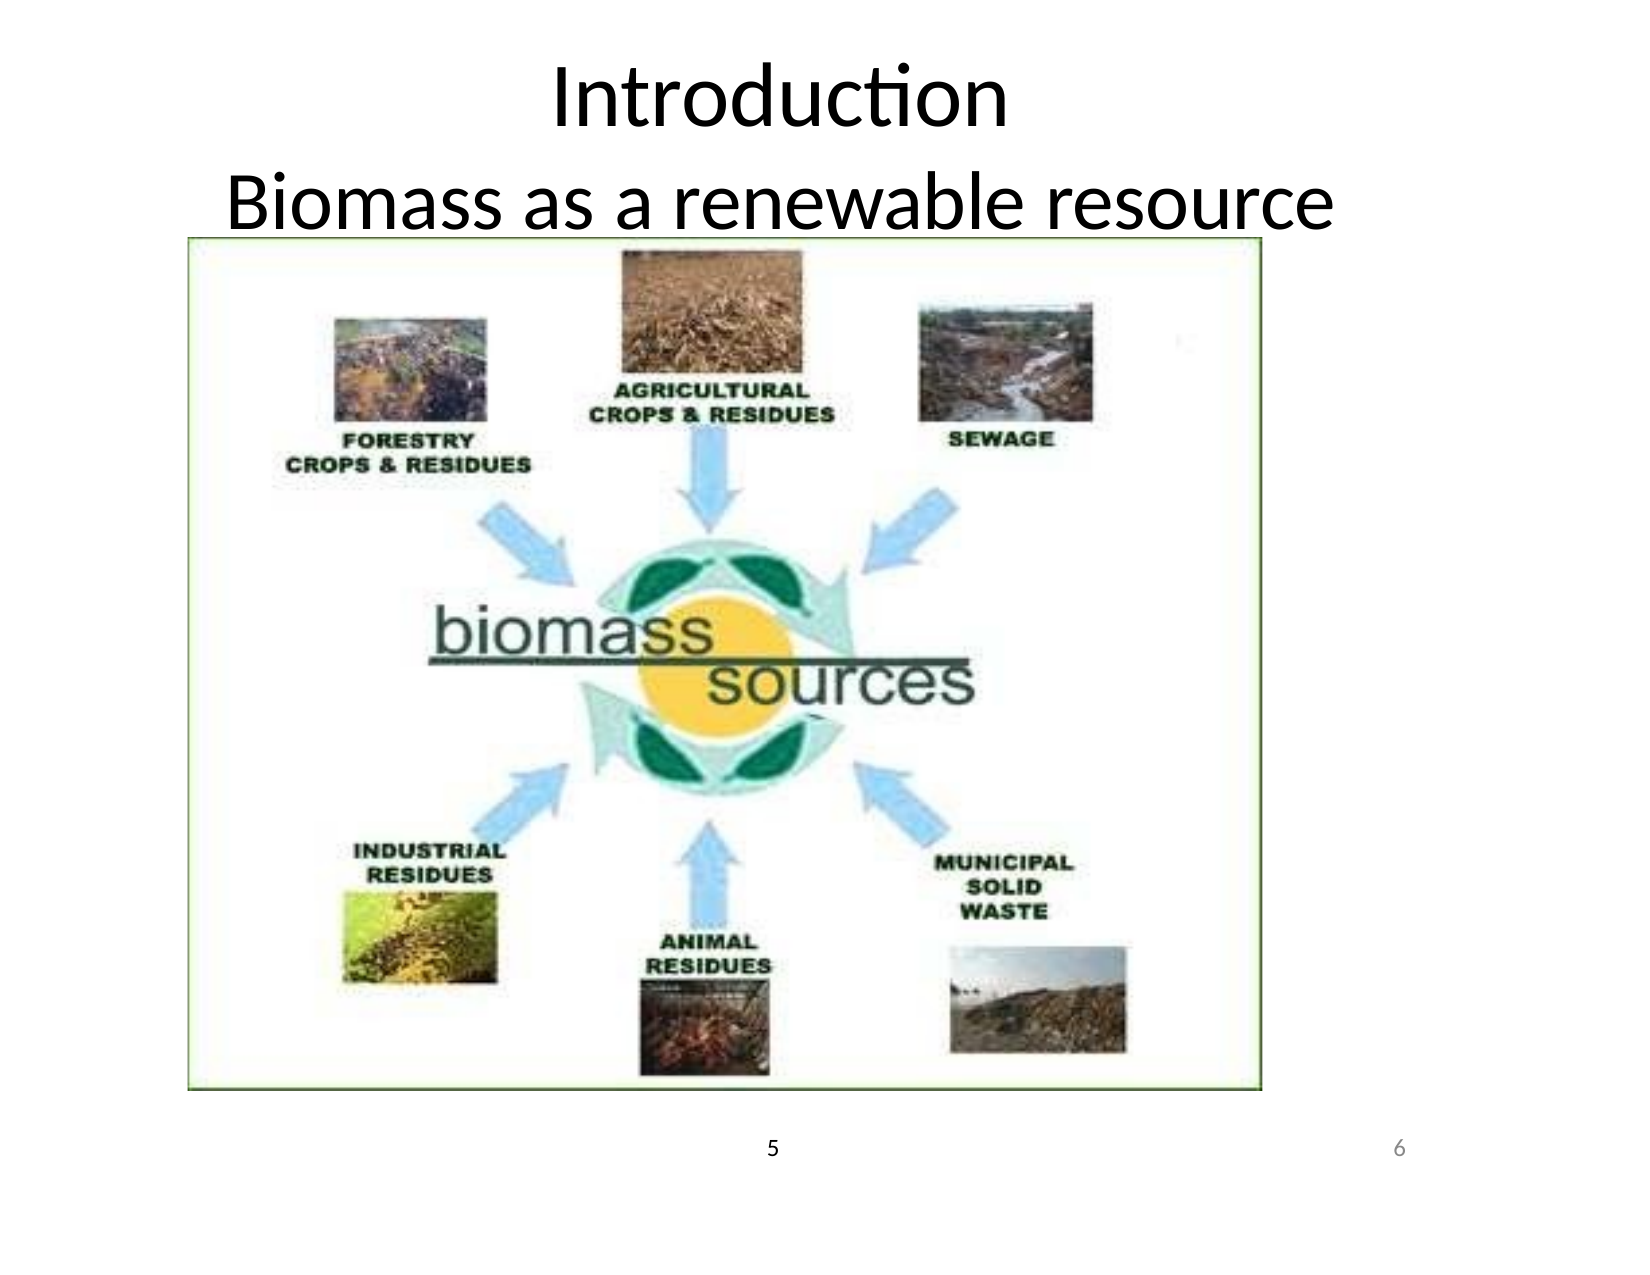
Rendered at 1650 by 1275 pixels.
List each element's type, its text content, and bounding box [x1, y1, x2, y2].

title Introduction Biomass as a renewable resource [219, 33, 1343, 249]
text_box [187, 237, 1263, 1091]
text_box 5 [762, 1135, 784, 1162]
text_box 6 [1391, 1135, 1409, 1162]
